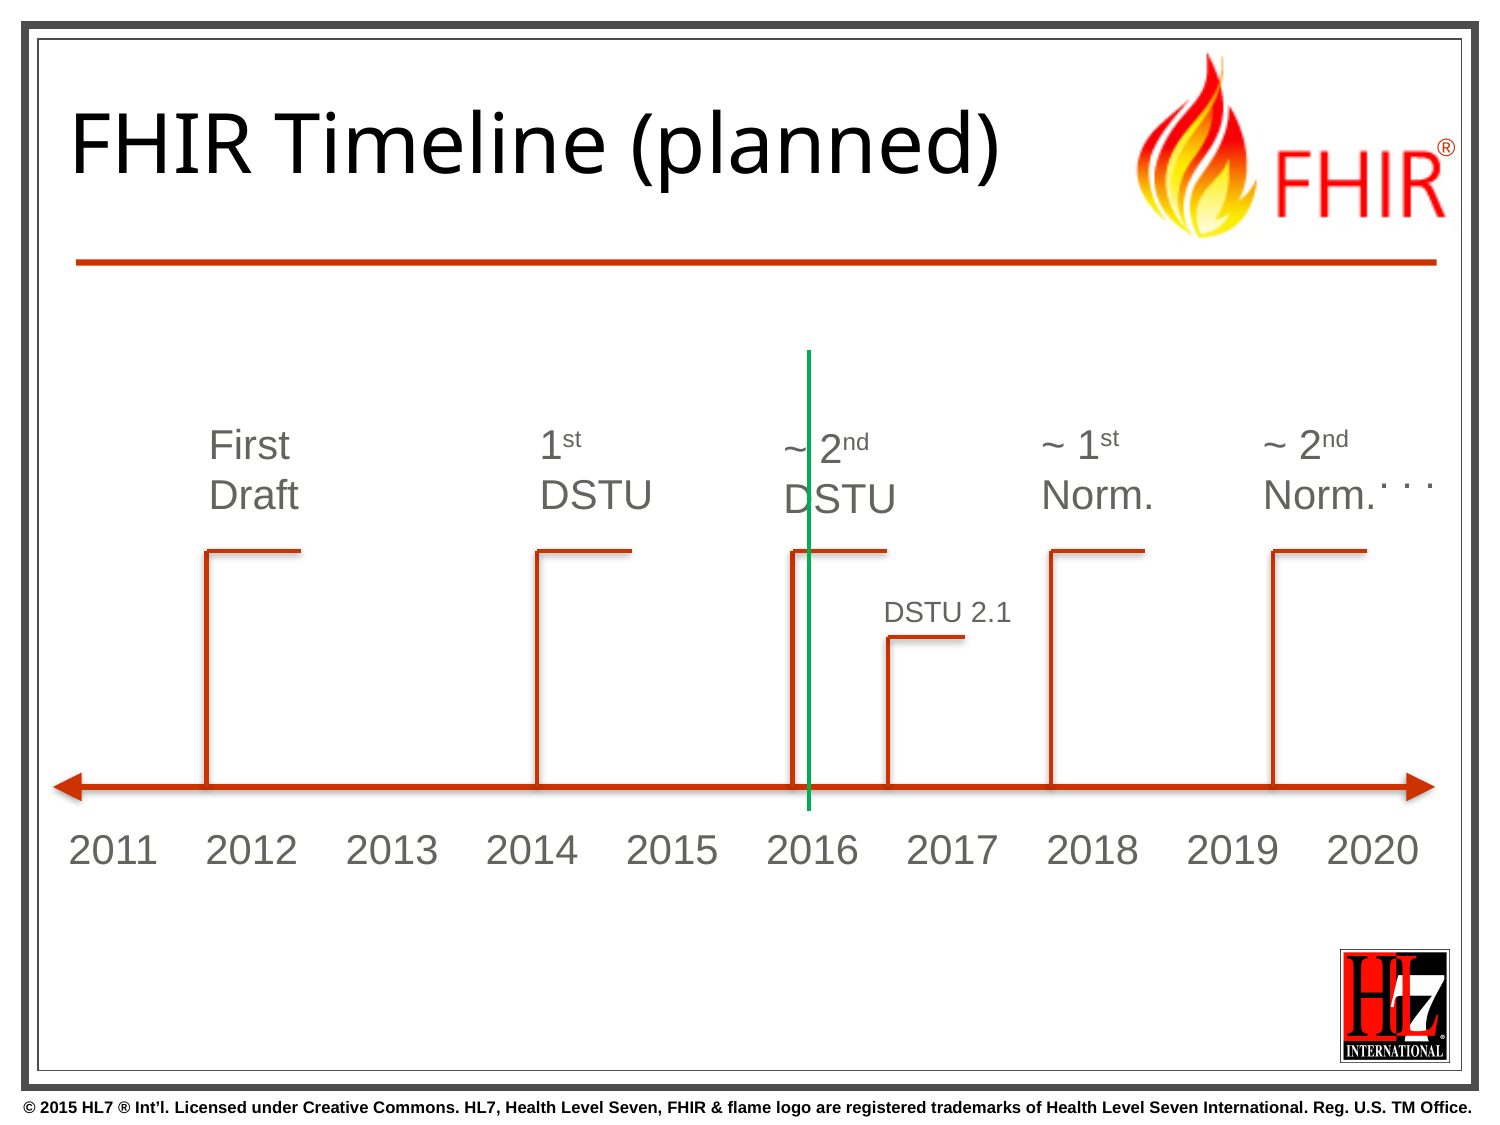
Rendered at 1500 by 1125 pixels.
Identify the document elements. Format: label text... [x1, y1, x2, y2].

title FHIR Timeline (planned) [53, 54, 1128, 244]
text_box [1025, 409, 1171, 788]
text_box 2014 [470, 815, 594, 881]
text_box First Draft [193, 410, 315, 525]
text_box 2019 [1171, 815, 1295, 881]
text_box 2016 [751, 815, 874, 881]
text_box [206, 550, 302, 788]
text_box 2017 [891, 815, 1015, 881]
text_box 2015 [611, 815, 734, 881]
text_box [767, 413, 804, 788]
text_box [814, 413, 914, 788]
picture [1340, 949, 1450, 1063]
text_box 2018 [1031, 815, 1155, 881]
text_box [867, 585, 1028, 788]
text_box 2020 [1311, 815, 1435, 881]
text_box . . . [1397, 439, 1451, 505]
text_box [537, 550, 633, 788]
text_box 1st DSTU [524, 410, 669, 526]
picture [1124, 42, 1458, 249]
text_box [1247, 410, 1393, 788]
text_box 2013 [330, 815, 454, 881]
text_box 2011 [53, 815, 174, 881]
text_box 2012 [190, 815, 314, 881]
